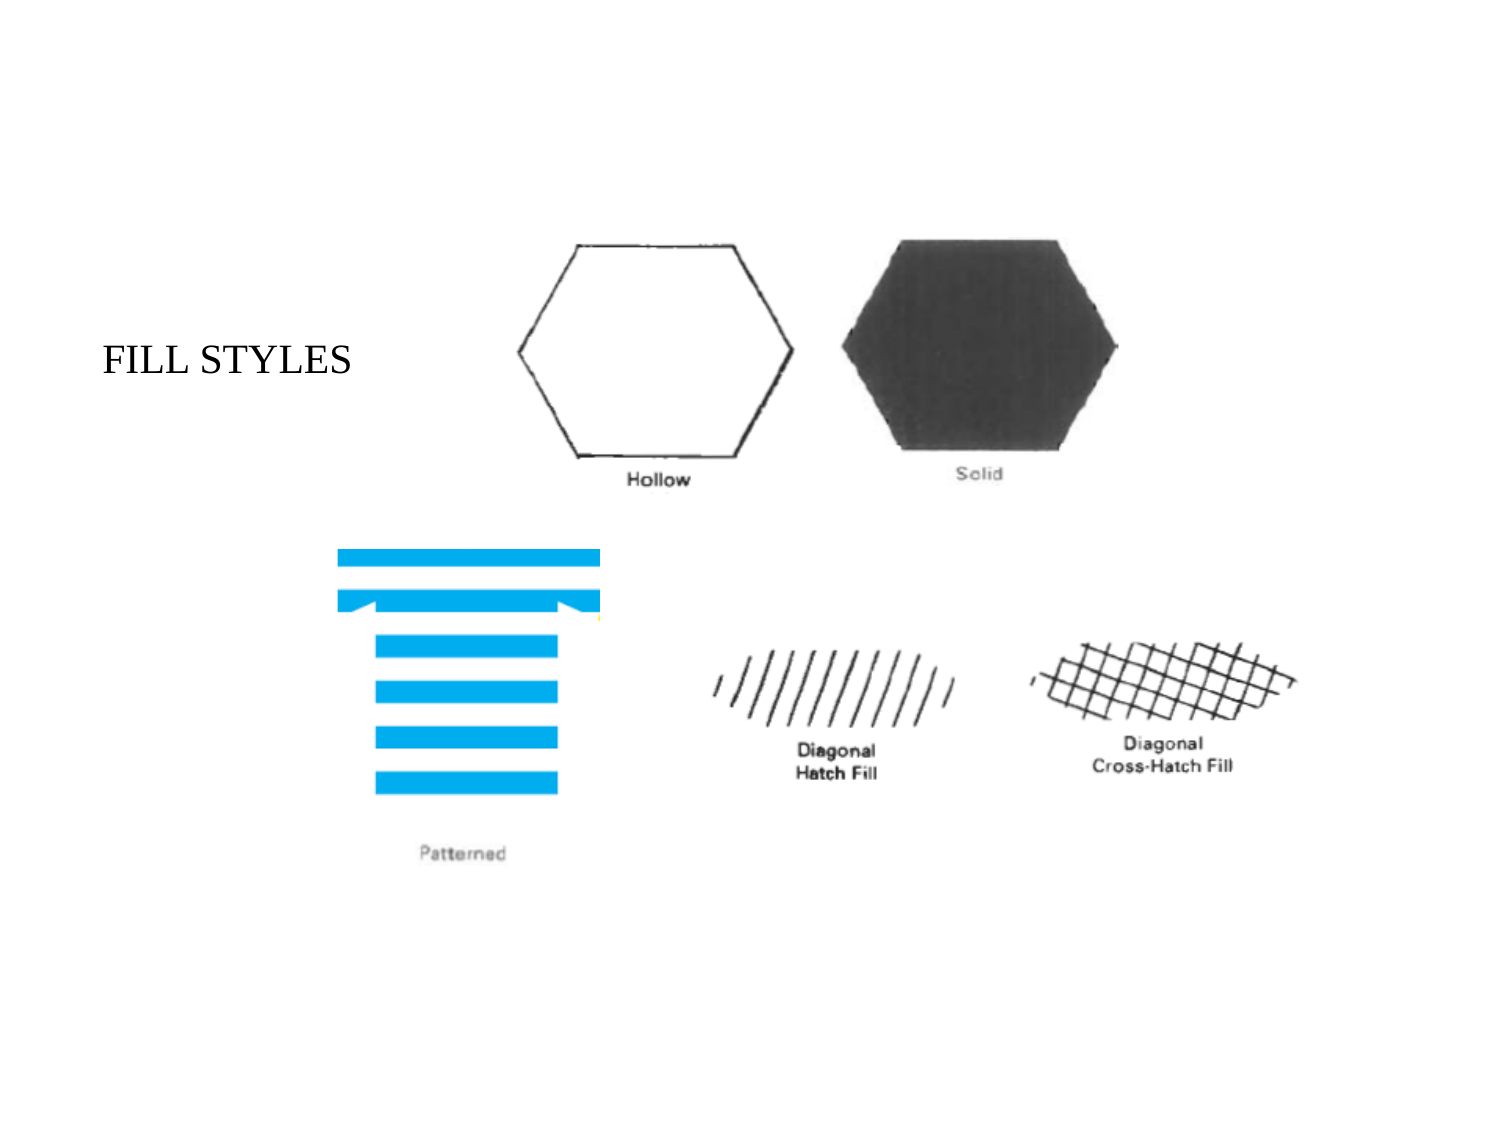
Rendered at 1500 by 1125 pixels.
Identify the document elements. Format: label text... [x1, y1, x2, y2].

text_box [337, 549, 601, 866]
picture [837, 237, 1137, 487]
text_box FILL STYLES [87, 324, 425, 390]
picture [662, 612, 1343, 791]
picture [487, 224, 807, 494]
